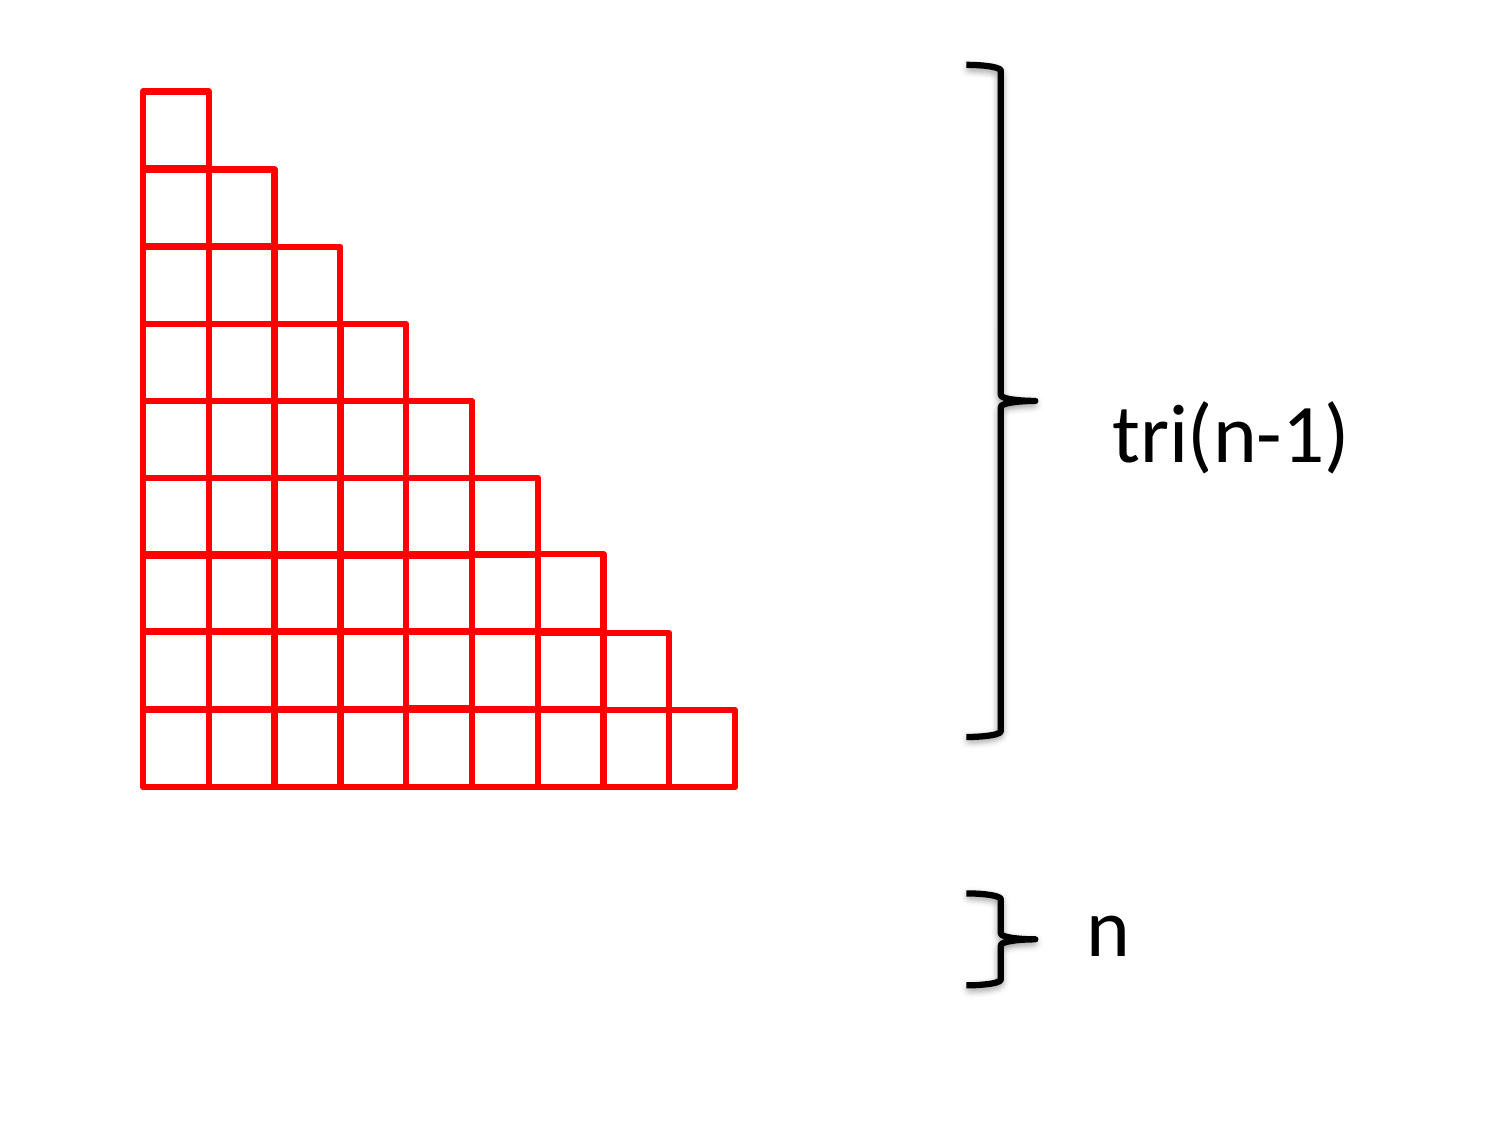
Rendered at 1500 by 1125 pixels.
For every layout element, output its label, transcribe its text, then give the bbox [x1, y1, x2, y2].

text_box [340, 554, 407, 631]
text_box [274, 631, 340, 707]
text_box [143, 323, 208, 401]
text_box [143, 246, 208, 323]
text_box [274, 246, 341, 323]
text_box [472, 555, 537, 631]
text_box [208, 554, 274, 631]
text_box [603, 632, 670, 707]
text_box [472, 631, 538, 707]
text_box [340, 631, 407, 707]
text_box [274, 323, 340, 401]
text_box [143, 554, 208, 631]
text_box [471, 477, 538, 555]
text_box [274, 401, 340, 478]
text_box [143, 478, 208, 554]
text_box [208, 401, 274, 478]
text_box [208, 246, 274, 323]
text_box [537, 554, 604, 632]
text_box [538, 632, 603, 706]
text_box [340, 323, 407, 401]
text_box [208, 323, 274, 401]
text_box [406, 401, 472, 478]
text_box [340, 401, 406, 478]
text_box [340, 478, 407, 554]
text_box [143, 401, 208, 478]
text_box [208, 631, 274, 707]
text_box [208, 478, 274, 554]
text_box [143, 169, 208, 246]
text_box tri(n-1) [1097, 371, 1366, 487]
text_box [143, 631, 208, 707]
text_box [966, 62, 1038, 740]
text_box [407, 478, 471, 554]
text_box [407, 631, 472, 707]
text_box [208, 169, 275, 246]
text_box [407, 554, 472, 631]
text_box [274, 478, 340, 554]
text_box [274, 554, 340, 631]
text_box [143, 91, 209, 169]
text_box n [1071, 865, 1146, 981]
text_box [966, 891, 1038, 988]
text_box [142, 709, 736, 788]
